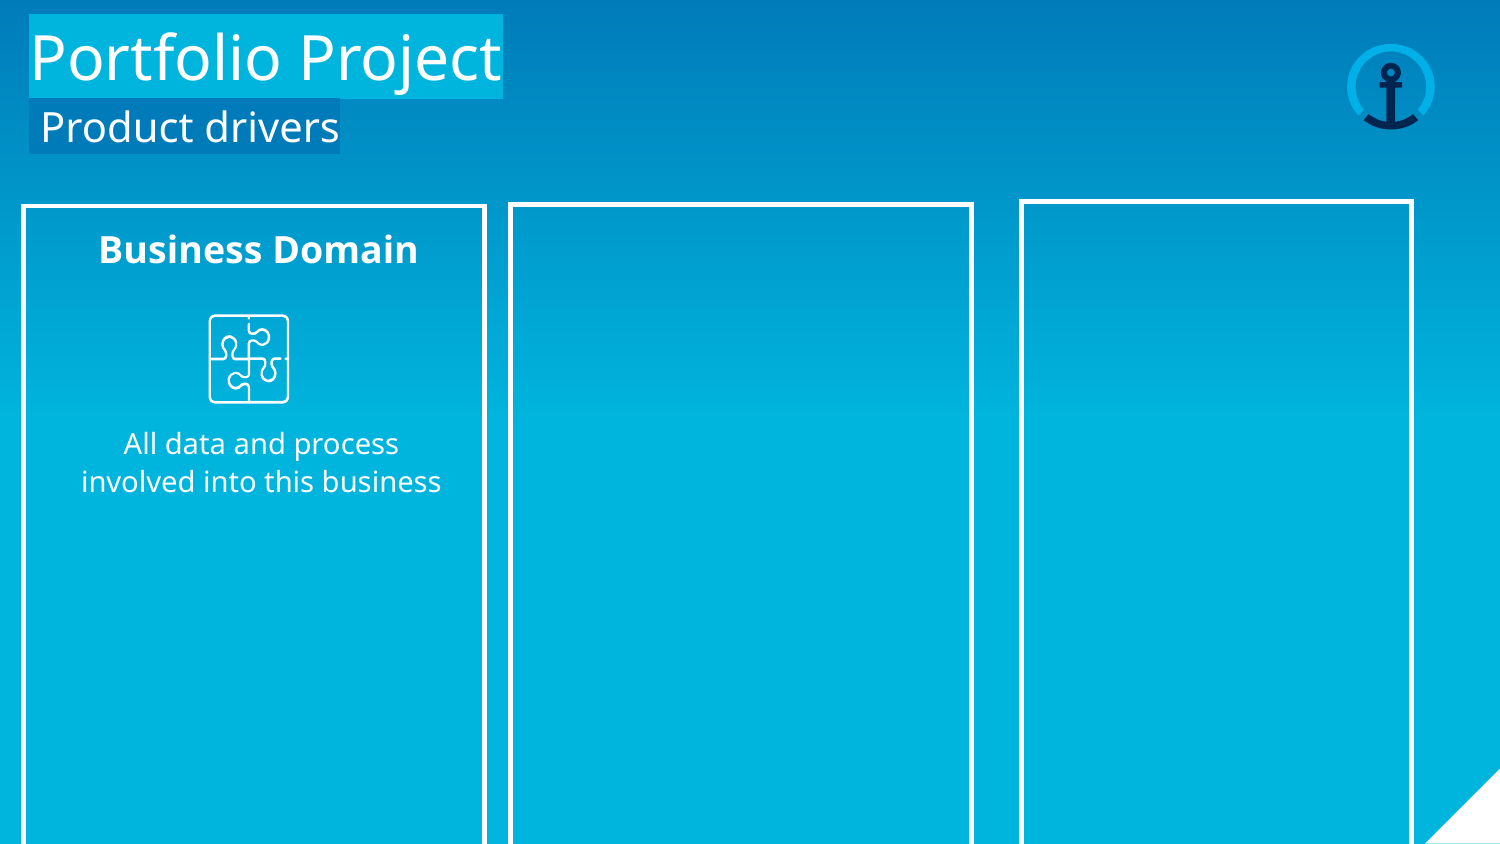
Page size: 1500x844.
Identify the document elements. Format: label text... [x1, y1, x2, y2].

text_box All data and process involved into this business [53, 421, 452, 812]
text_box [208, 314, 290, 404]
picture [22, 205, 486, 415]
picture [1020, 200, 1413, 415]
text_box Portfolio Project Product drivers [29, 6, 998, 173]
text_box [1021, 201, 1412, 844]
picture [509, 203, 973, 415]
text_box [510, 204, 972, 844]
text_box [23, 206, 485, 844]
